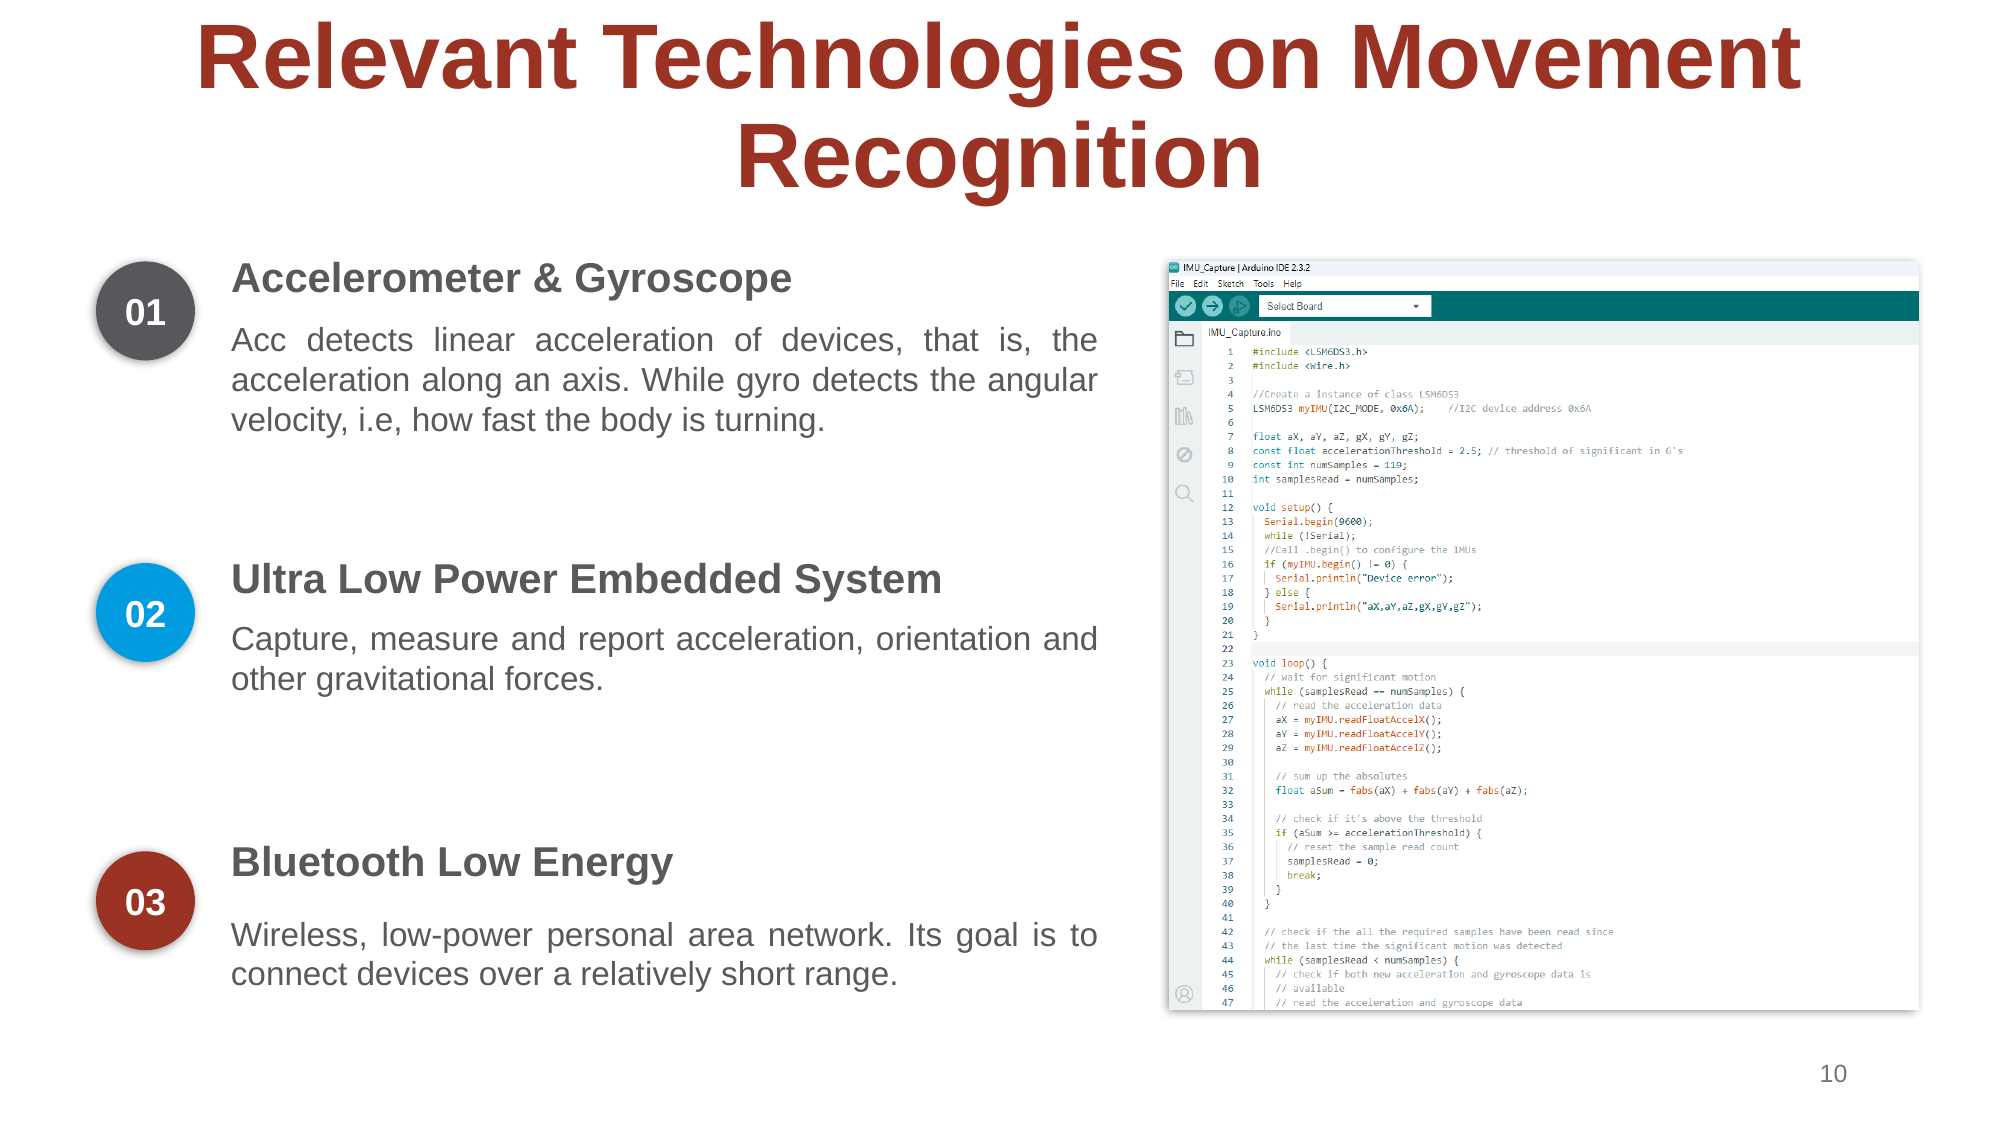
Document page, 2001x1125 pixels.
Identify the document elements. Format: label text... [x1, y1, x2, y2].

text_box 01 [96, 261, 195, 361]
slide_number ‹#› [1412, 1042, 1863, 1103]
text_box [215, 242, 1115, 433]
text_box 03 [96, 851, 195, 951]
title Relevant Technologies on Movement Recognition [0, 0, 2000, 219]
picture [1169, 261, 1919, 1010]
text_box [215, 827, 1115, 992]
text_box 02 [96, 563, 195, 662]
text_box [215, 544, 1115, 732]
